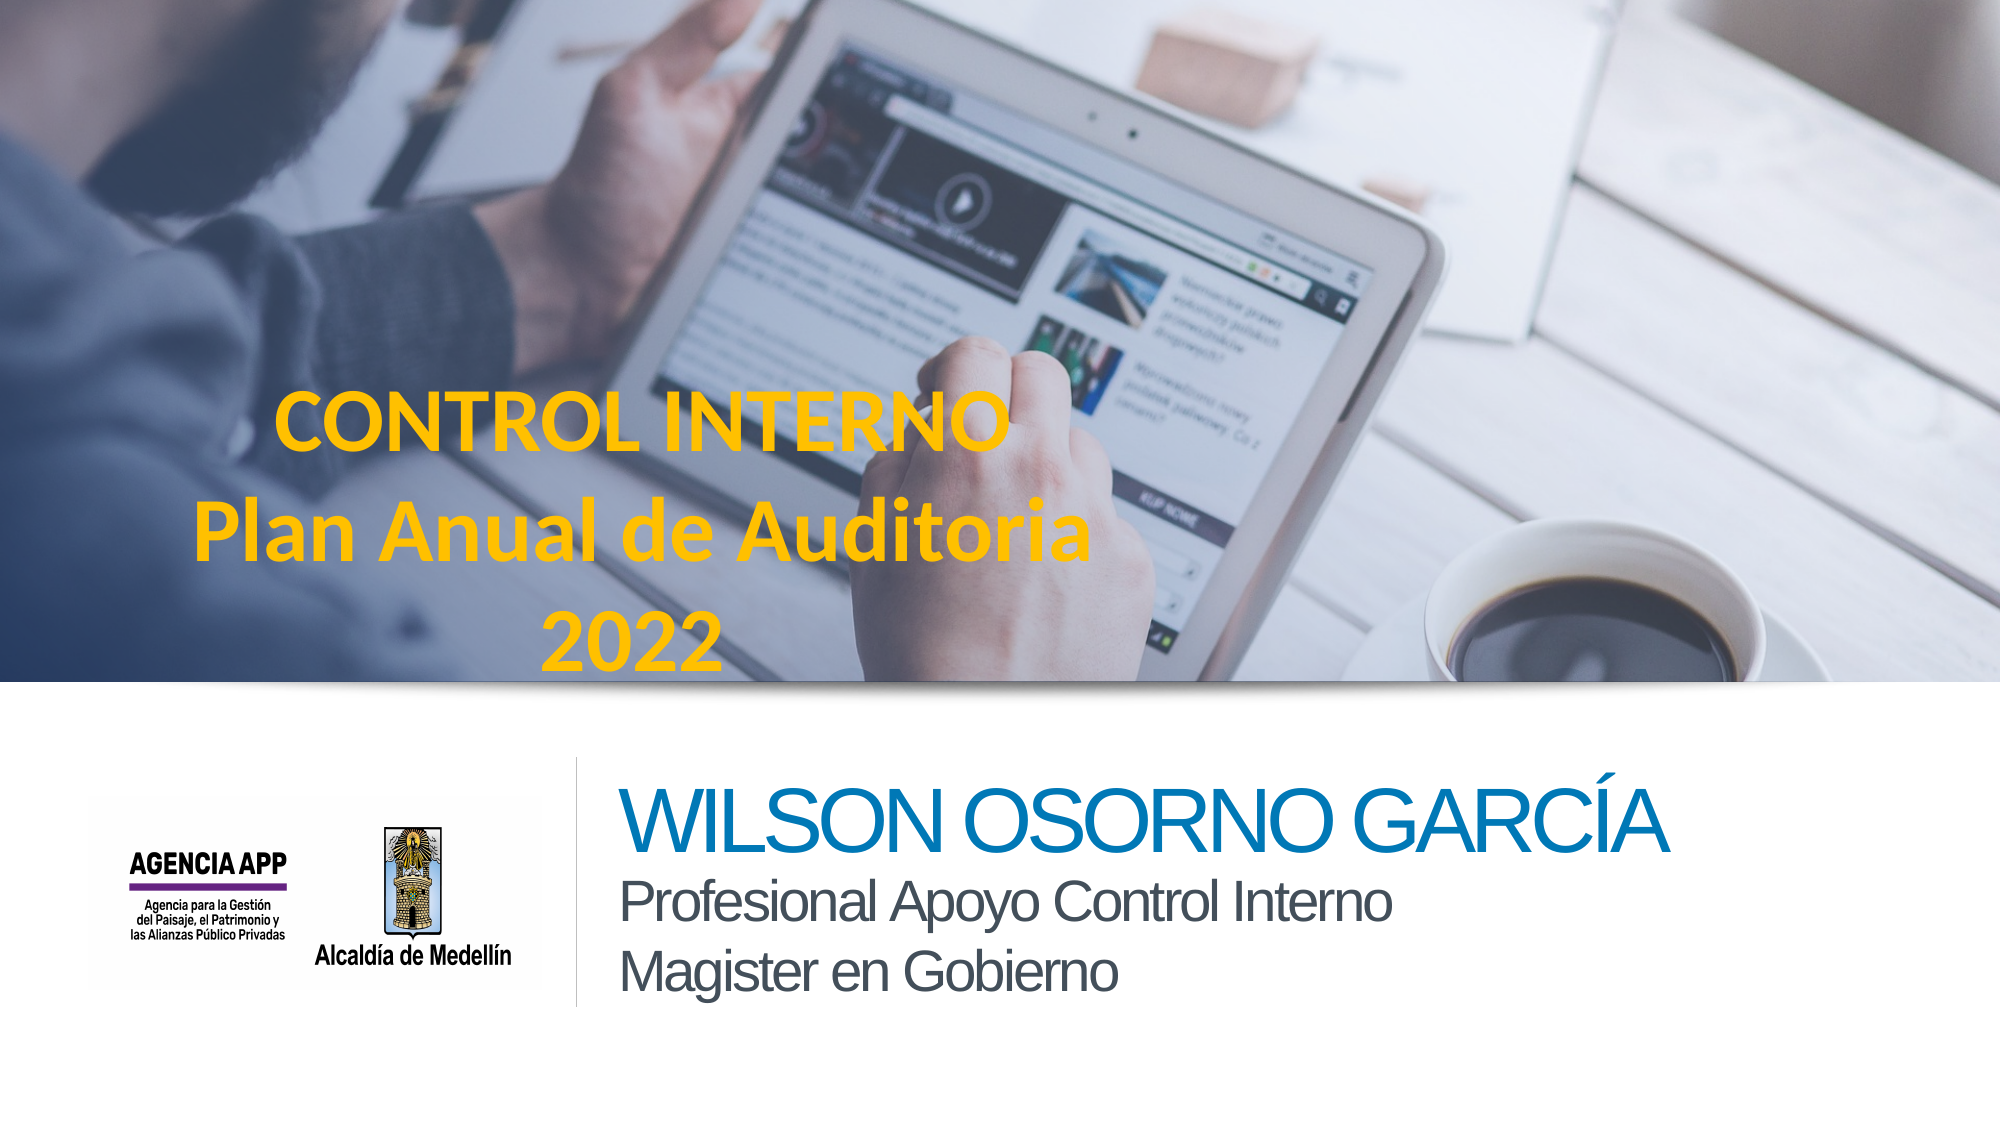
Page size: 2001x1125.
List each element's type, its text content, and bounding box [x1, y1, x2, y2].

text_box WILSON OSORNO GARCÍA [603, 758, 1739, 855]
picture [0, 0, 2000, 758]
text_box Profesional Apoyo Control Interno Magister en Gobierno [603, 855, 1905, 1081]
picture [88, 796, 542, 990]
